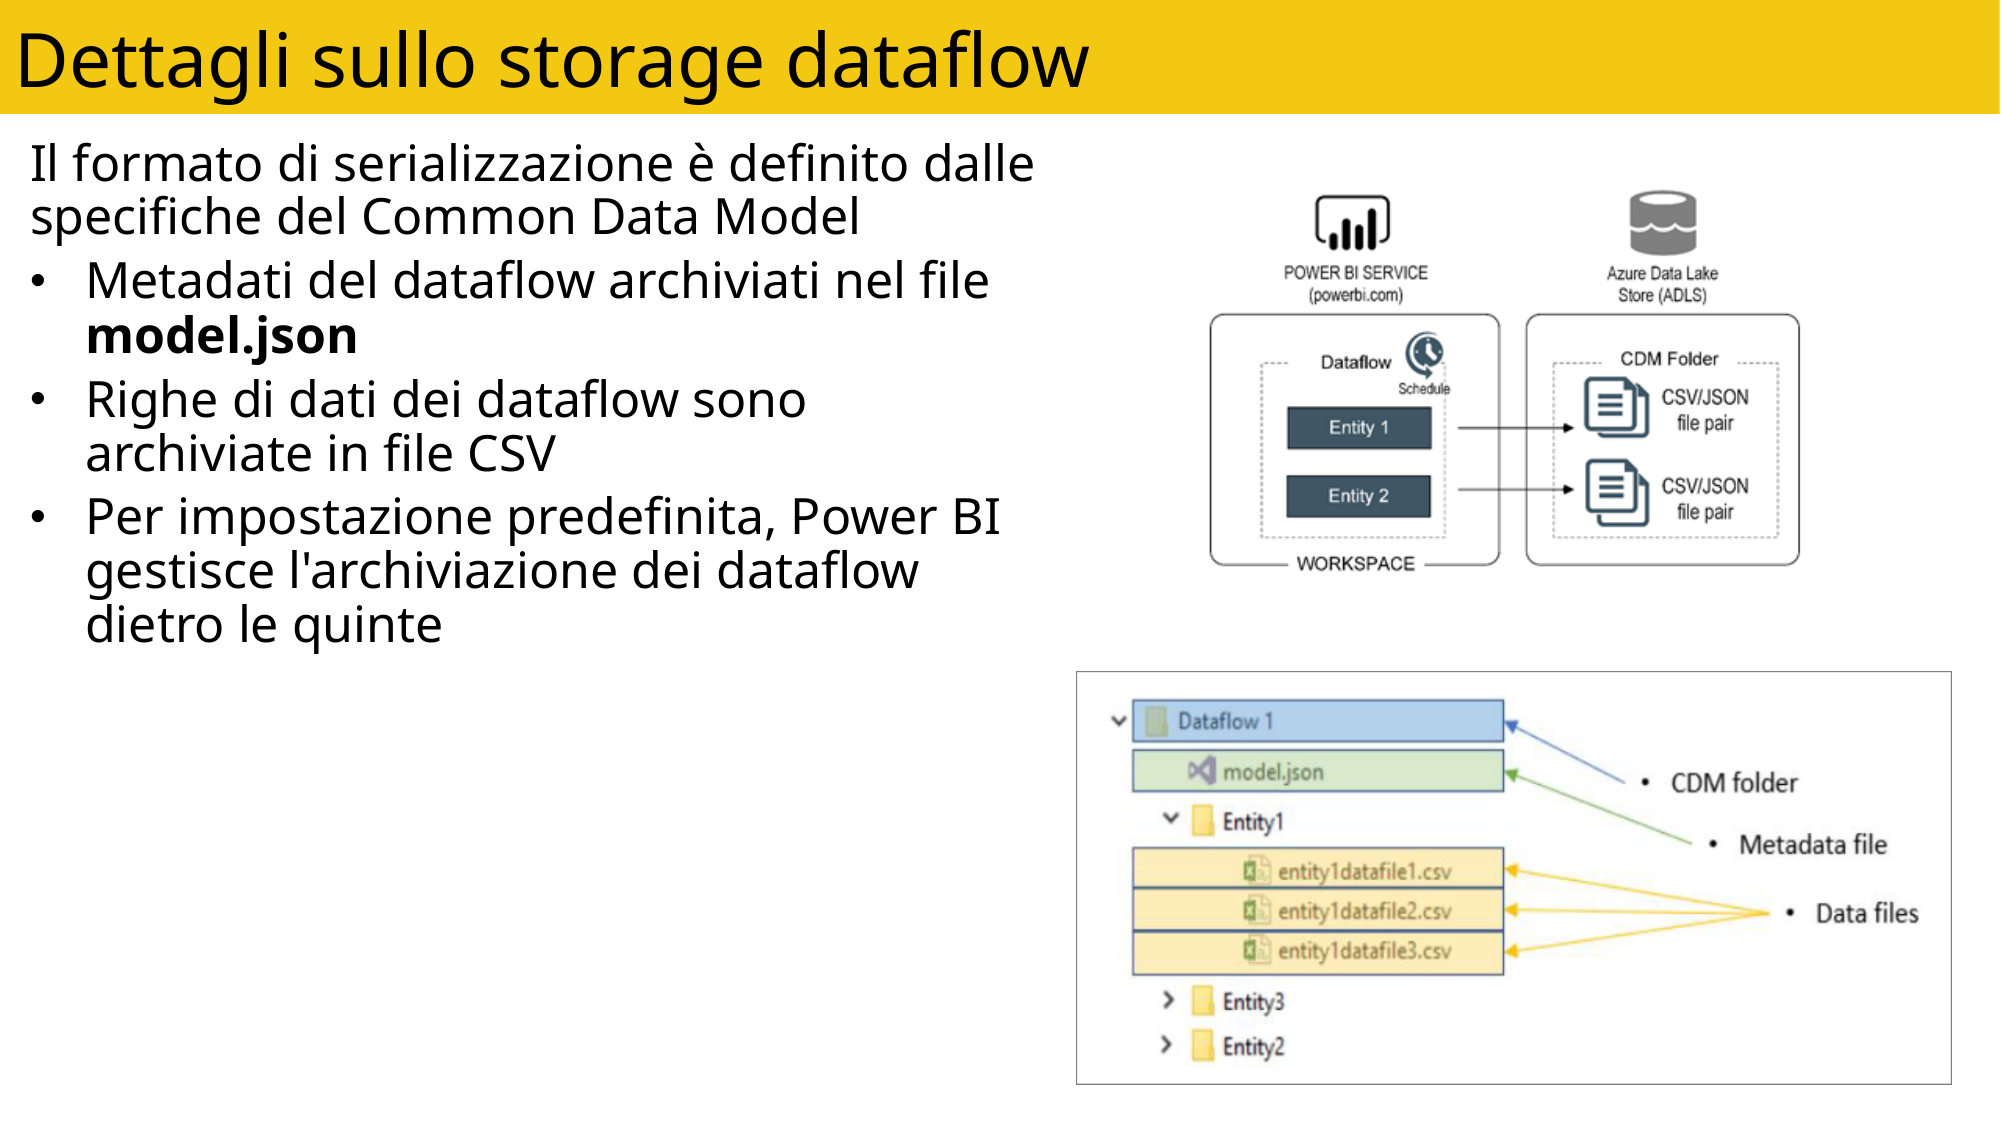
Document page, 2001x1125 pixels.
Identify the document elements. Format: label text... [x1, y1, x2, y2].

list Il formato di serializzazione è definito dalle specifiche del Common Data Model Metadati del dataflow archiviati nel file model.json Righe di dati dei dataflow sono archiviate in file CSV Per impostazione predefinita, Power BI gestisce l'archiviazione dei dataflow dietro le quinte [0, 115, 1077, 800]
picture [1159, 184, 1833, 601]
text_box Dettagli sullo storage dataflow [0, 0, 2000, 115]
picture [1076, 671, 1952, 1085]
